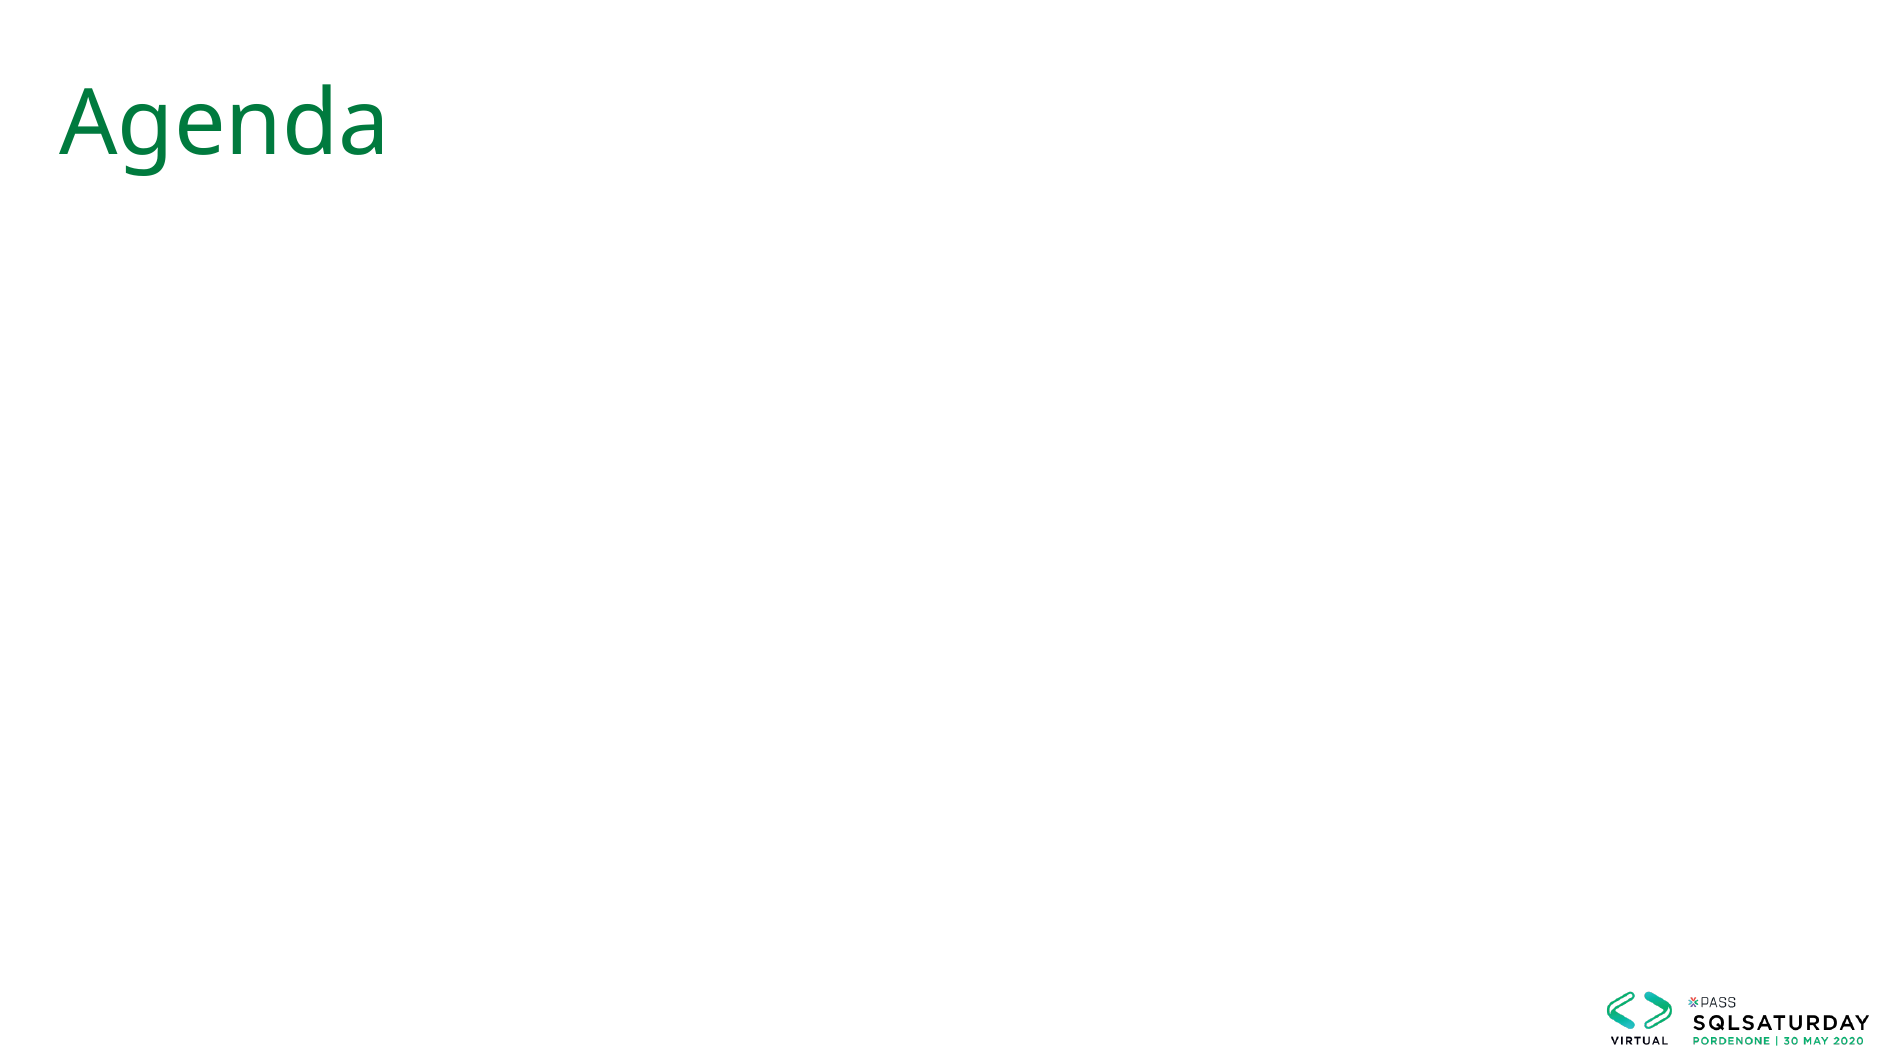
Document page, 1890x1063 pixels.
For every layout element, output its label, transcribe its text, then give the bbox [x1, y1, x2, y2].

picture [1578, 978, 1890, 1063]
title Agenda [59, 59, 1831, 178]
